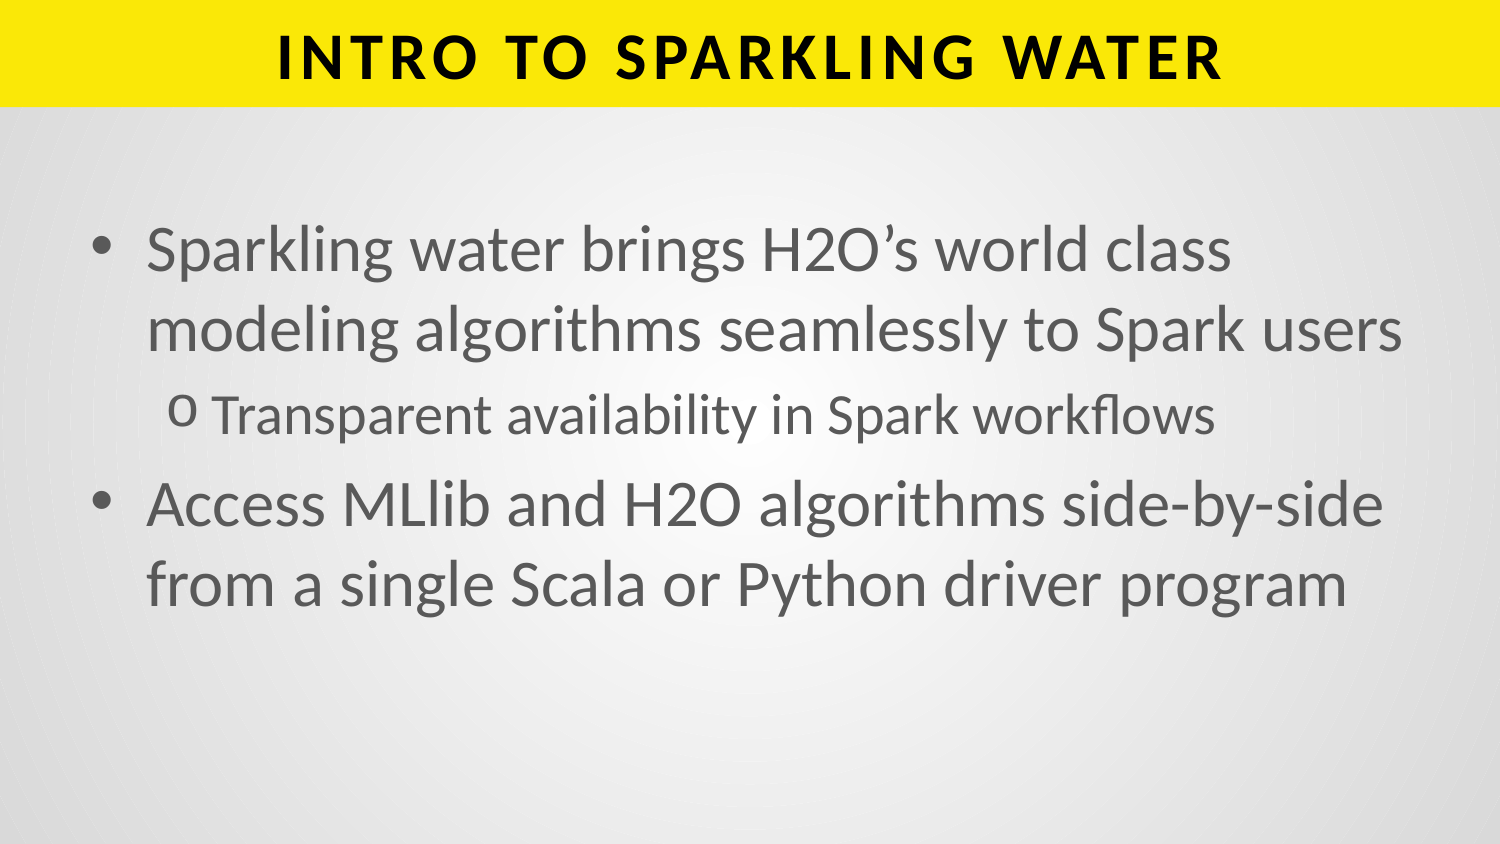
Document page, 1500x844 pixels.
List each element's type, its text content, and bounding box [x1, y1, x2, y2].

title INTRO TO SPARKLING WATER [75, 0, 1425, 108]
list Sparkling water brings H2O’s world class modeling algorithms seamlessly to Spark users Transparent availability in Spark workflows Access MLlib and H2O algorithms side-by-side from a single Scala or Python driver program [75, 196, 1425, 754]
